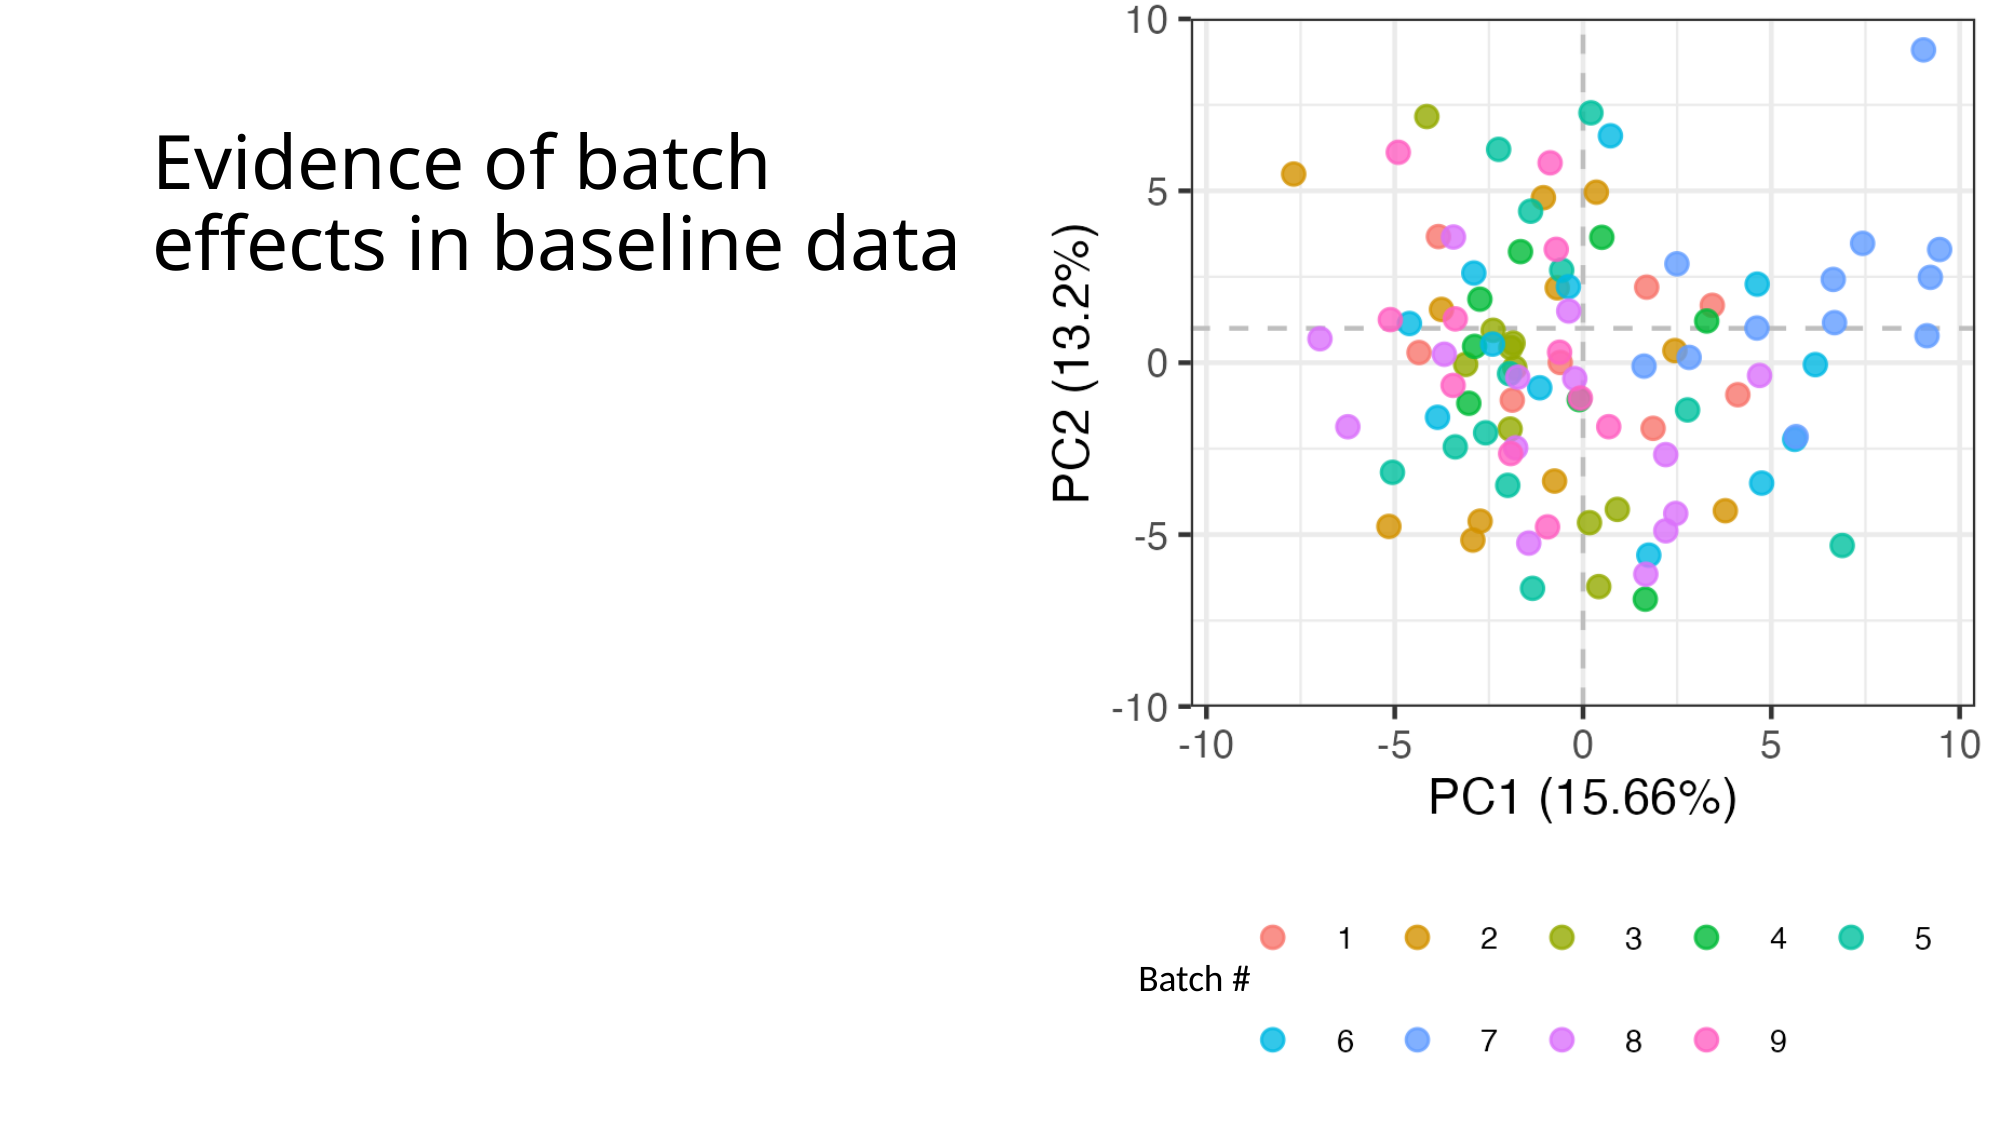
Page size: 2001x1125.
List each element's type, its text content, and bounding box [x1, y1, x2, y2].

picture [1028, 0, 2000, 1125]
title Evidence of batch effects in baseline data [137, 97, 1000, 315]
